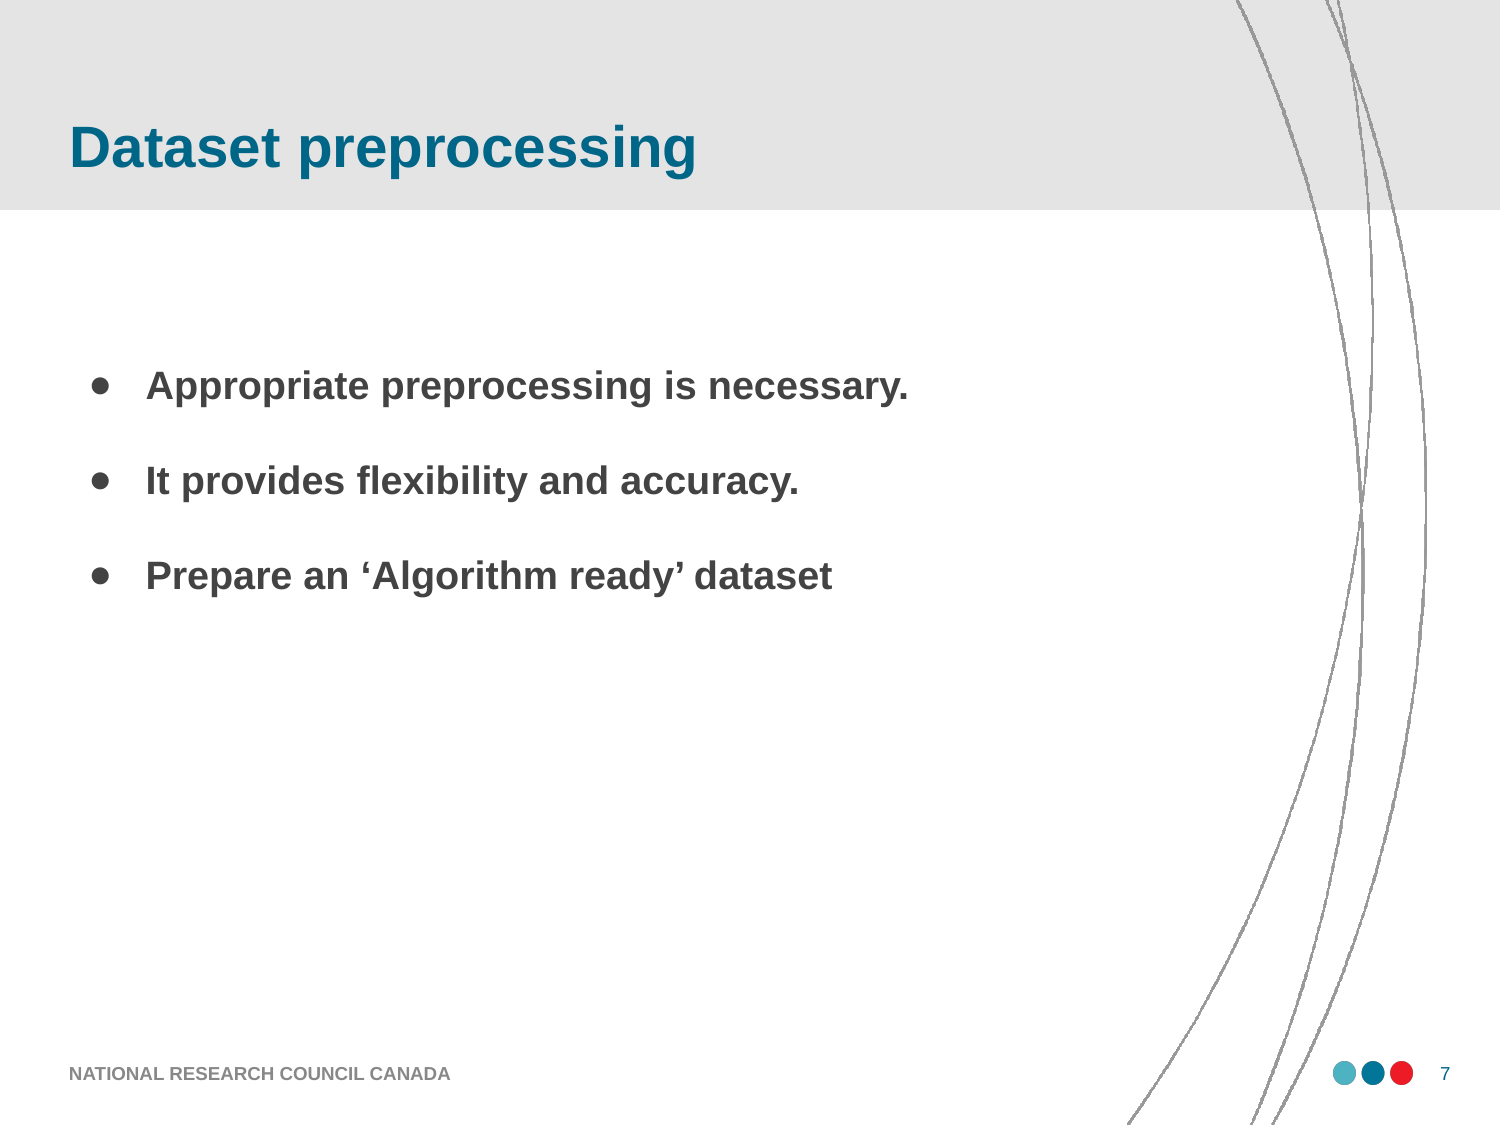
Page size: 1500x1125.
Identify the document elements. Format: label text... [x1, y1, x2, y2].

list Appropriate preprocessing is necessary. It provides flexibility and accuracy. Prepare an ‘Algorithm ready’ dataset [70, 312, 1202, 967]
footer NATIONAL RESEARCH COUNCIL CANADA [53, 1042, 986, 1103]
slide_number ‹#› [1425, 1042, 1500, 1103]
title Dataset preprocessing [69, 29, 1201, 180]
picture [1002, 0, 1476, 1125]
